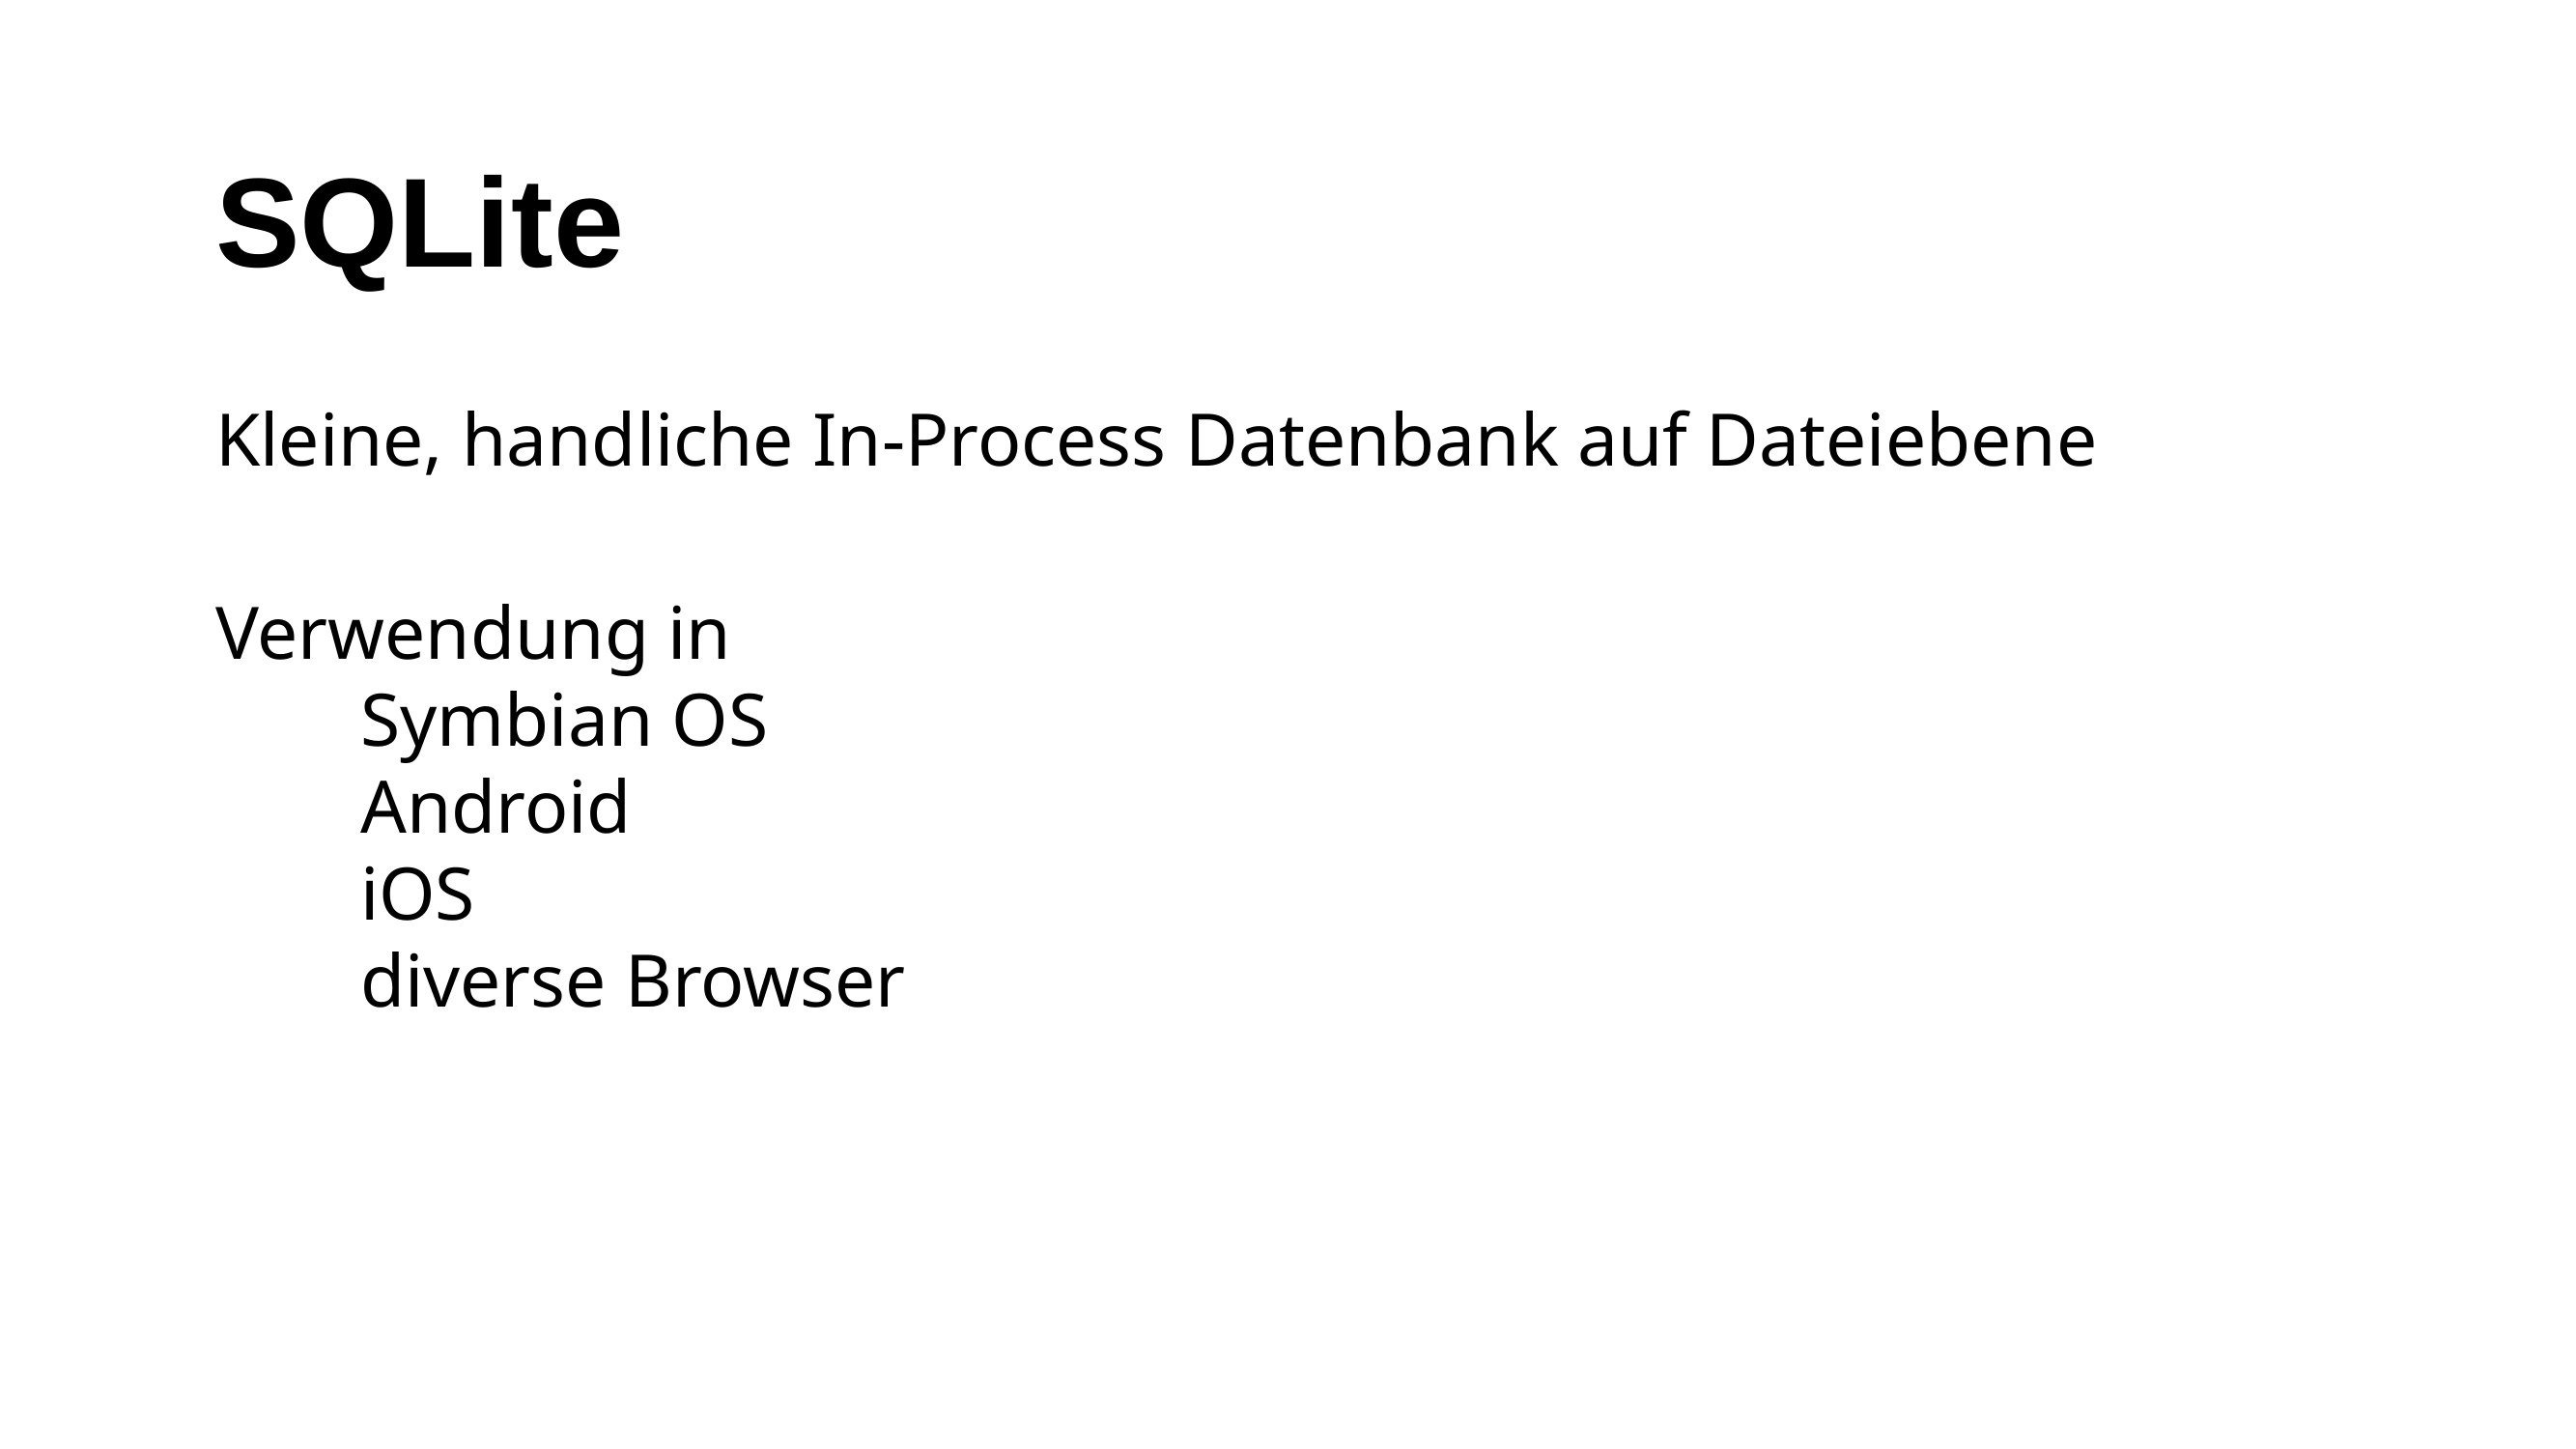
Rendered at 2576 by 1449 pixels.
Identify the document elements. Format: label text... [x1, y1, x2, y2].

title SQLite [201, 132, 2375, 300]
text_box Kleine, handliche In-Process Datenbank auf Dateiebene Verwendung in Symbian OS Android iOS diverse Browser [201, 385, 2411, 1029]
